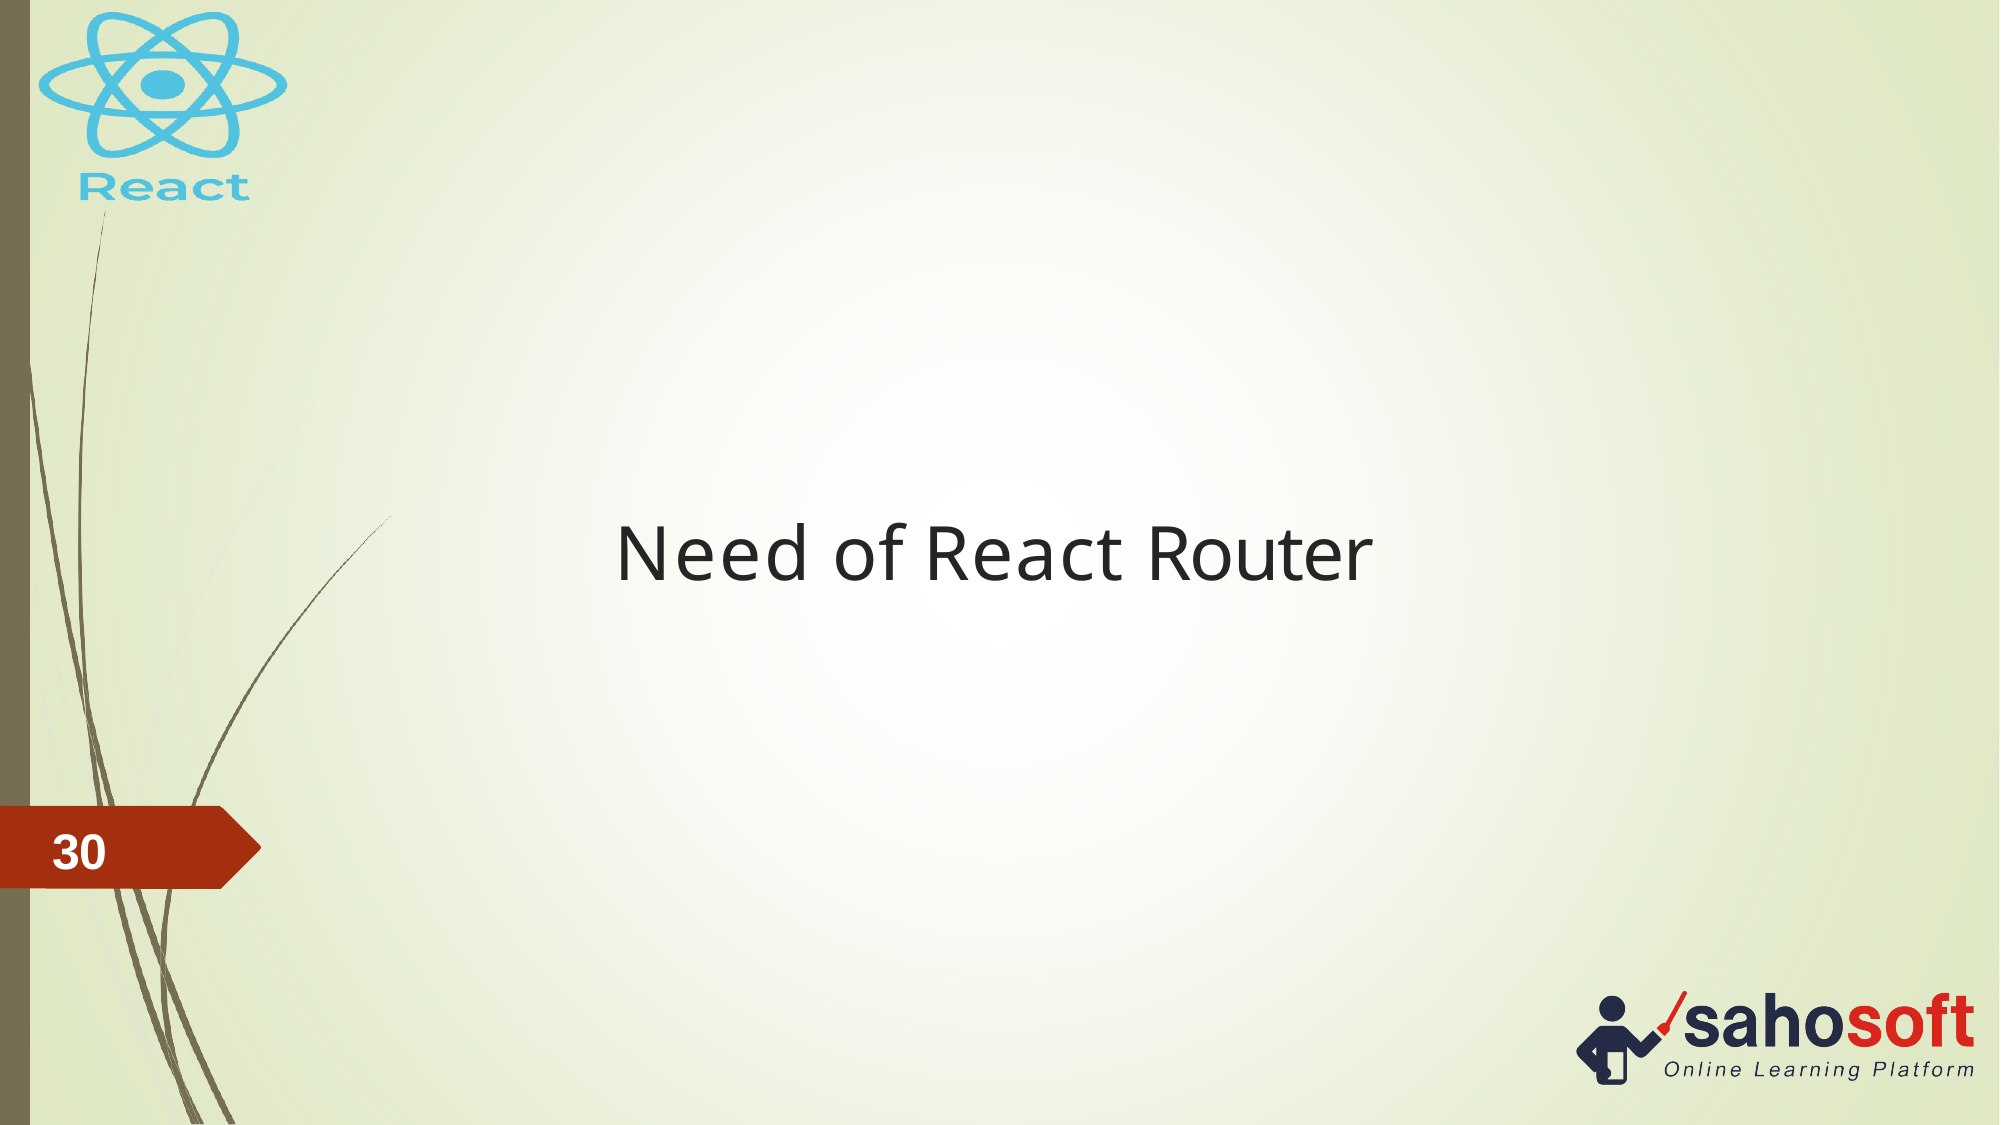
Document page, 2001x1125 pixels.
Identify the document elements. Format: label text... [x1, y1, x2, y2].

text_box Need of React Router [612, 503, 1413, 596]
picture [0, 0, 2000, 1125]
text_box 30 [50, 817, 111, 880]
